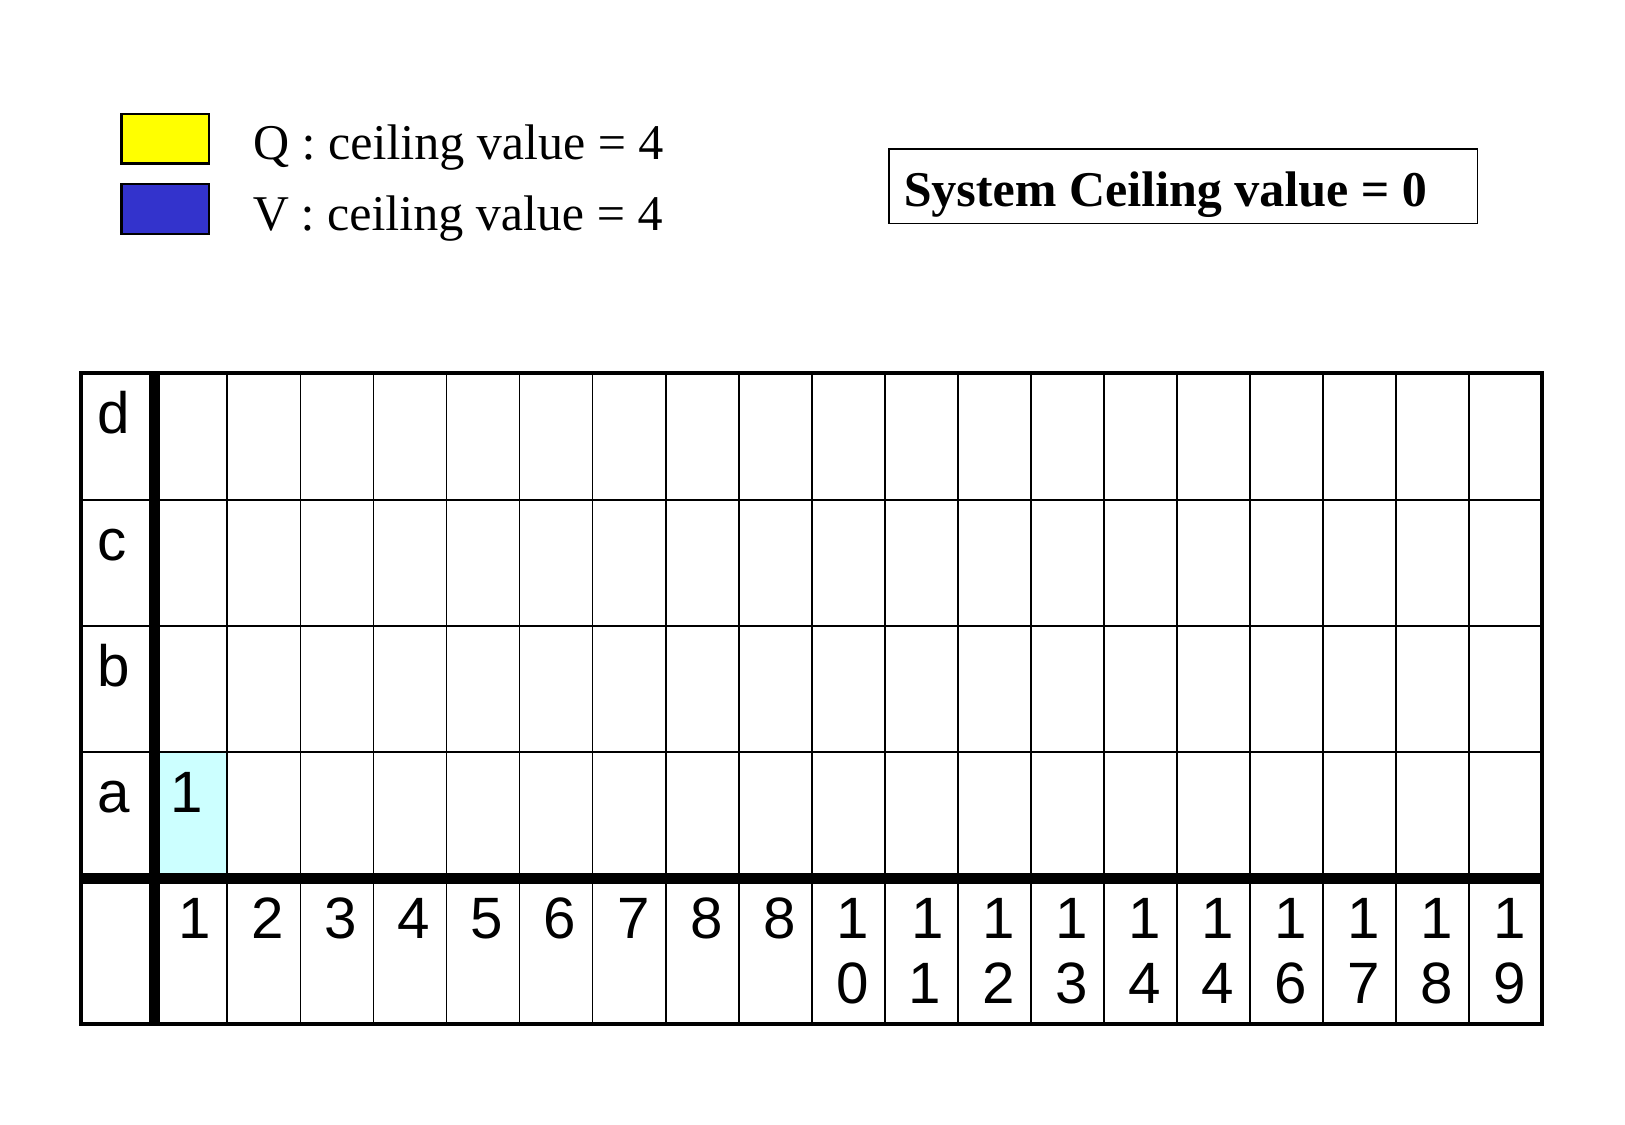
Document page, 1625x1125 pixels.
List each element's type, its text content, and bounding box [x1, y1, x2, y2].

table_header [1178, 375, 1249, 499]
table_cell [1251, 501, 1322, 625]
table_cell b [83, 627, 149, 751]
table_header [1251, 375, 1322, 499]
table_cell [160, 501, 226, 625]
table_cell [374, 627, 446, 751]
table_cell 18 [1397, 884, 1468, 1022]
table_header [667, 375, 738, 499]
table_cell [374, 501, 446, 625]
table_cell 11 [886, 884, 957, 1022]
table_cell [1470, 627, 1540, 751]
table_cell [301, 753, 373, 873]
table_cell [520, 627, 592, 751]
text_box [121, 172, 691, 249]
table_cell [1324, 627, 1395, 751]
table_cell [667, 753, 738, 873]
table_header [160, 375, 226, 499]
table_header [1397, 375, 1468, 499]
table_cell 17 [1324, 884, 1395, 1022]
table_cell [1397, 501, 1468, 625]
table_cell 2 [228, 884, 300, 1022]
table_cell [374, 753, 446, 873]
table_cell [959, 501, 1030, 625]
table_cell 13 [1032, 884, 1103, 1022]
table_cell 3 [301, 884, 373, 1022]
table_cell a [83, 753, 149, 873]
table_header [520, 375, 592, 499]
table_cell [520, 501, 592, 625]
table_cell [886, 501, 957, 625]
table_header [374, 375, 446, 499]
table_cell [1470, 501, 1540, 625]
table_header [1105, 375, 1176, 499]
table_header [813, 375, 884, 499]
table_header [740, 375, 811, 499]
table_cell [1032, 753, 1103, 873]
table_cell 8 [667, 884, 738, 1022]
table_cell [1032, 627, 1103, 751]
table_cell [83, 884, 149, 1022]
table_cell 1 [160, 884, 226, 1022]
table_header [593, 375, 665, 499]
table_cell 16 [1251, 884, 1322, 1022]
table_cell 7 [593, 884, 665, 1022]
table_cell [813, 627, 884, 751]
table_cell [593, 627, 665, 751]
table_cell 8 [740, 884, 811, 1022]
table_cell [740, 753, 811, 873]
table_cell [667, 627, 738, 751]
table_cell [1470, 753, 1540, 873]
table_header d [83, 375, 149, 499]
table_cell [813, 753, 884, 873]
table_cell 14 [1105, 884, 1176, 1022]
table_header [301, 375, 373, 499]
table_cell 10 [813, 884, 884, 1022]
table_cell [1324, 501, 1395, 625]
table_cell [886, 627, 957, 751]
table_cell [1105, 627, 1176, 751]
table_cell [740, 627, 811, 751]
table_cell [593, 753, 665, 873]
table_cell [520, 753, 592, 873]
table_cell [1251, 627, 1322, 751]
table_cell [1178, 627, 1249, 751]
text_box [121, 101, 694, 175]
table_cell 1 [160, 753, 226, 873]
table_cell [1105, 501, 1176, 625]
table_cell [228, 753, 300, 873]
table_header [228, 375, 300, 499]
table_cell [959, 753, 1030, 873]
table_cell [447, 501, 519, 625]
table_cell 14 [1178, 884, 1249, 1022]
table_cell [1032, 501, 1103, 625]
table_cell [740, 501, 811, 625]
table_cell [813, 501, 884, 625]
table_cell [1397, 753, 1468, 873]
table_cell 19 [1470, 884, 1540, 1022]
table_cell [1178, 753, 1249, 873]
table_cell [593, 501, 665, 625]
table_header [1032, 375, 1103, 499]
table_cell [1178, 501, 1249, 625]
table_cell [447, 627, 519, 751]
table_cell [959, 627, 1030, 751]
table_cell [1251, 753, 1322, 873]
table_cell [301, 627, 373, 751]
table_cell [1397, 627, 1468, 751]
table_cell 12 [959, 884, 1030, 1022]
table_header [959, 375, 1030, 499]
table_cell [1105, 753, 1176, 873]
table_cell c [83, 501, 149, 625]
table_cell [228, 627, 300, 751]
table_cell 4 [374, 884, 446, 1022]
table_cell [301, 501, 373, 625]
table_header [1470, 375, 1540, 499]
table_header [447, 375, 519, 499]
table_header [886, 375, 957, 499]
table_cell [1324, 753, 1395, 873]
table_cell [160, 627, 226, 751]
table_cell [886, 753, 957, 873]
text_box System Ceiling value = 0 [888, 148, 1478, 224]
table_cell [228, 501, 300, 625]
table_cell 6 [520, 884, 592, 1022]
table_header [1324, 375, 1395, 499]
table_cell [667, 501, 738, 625]
table_cell 5 [447, 884, 519, 1022]
table_cell [447, 753, 519, 873]
